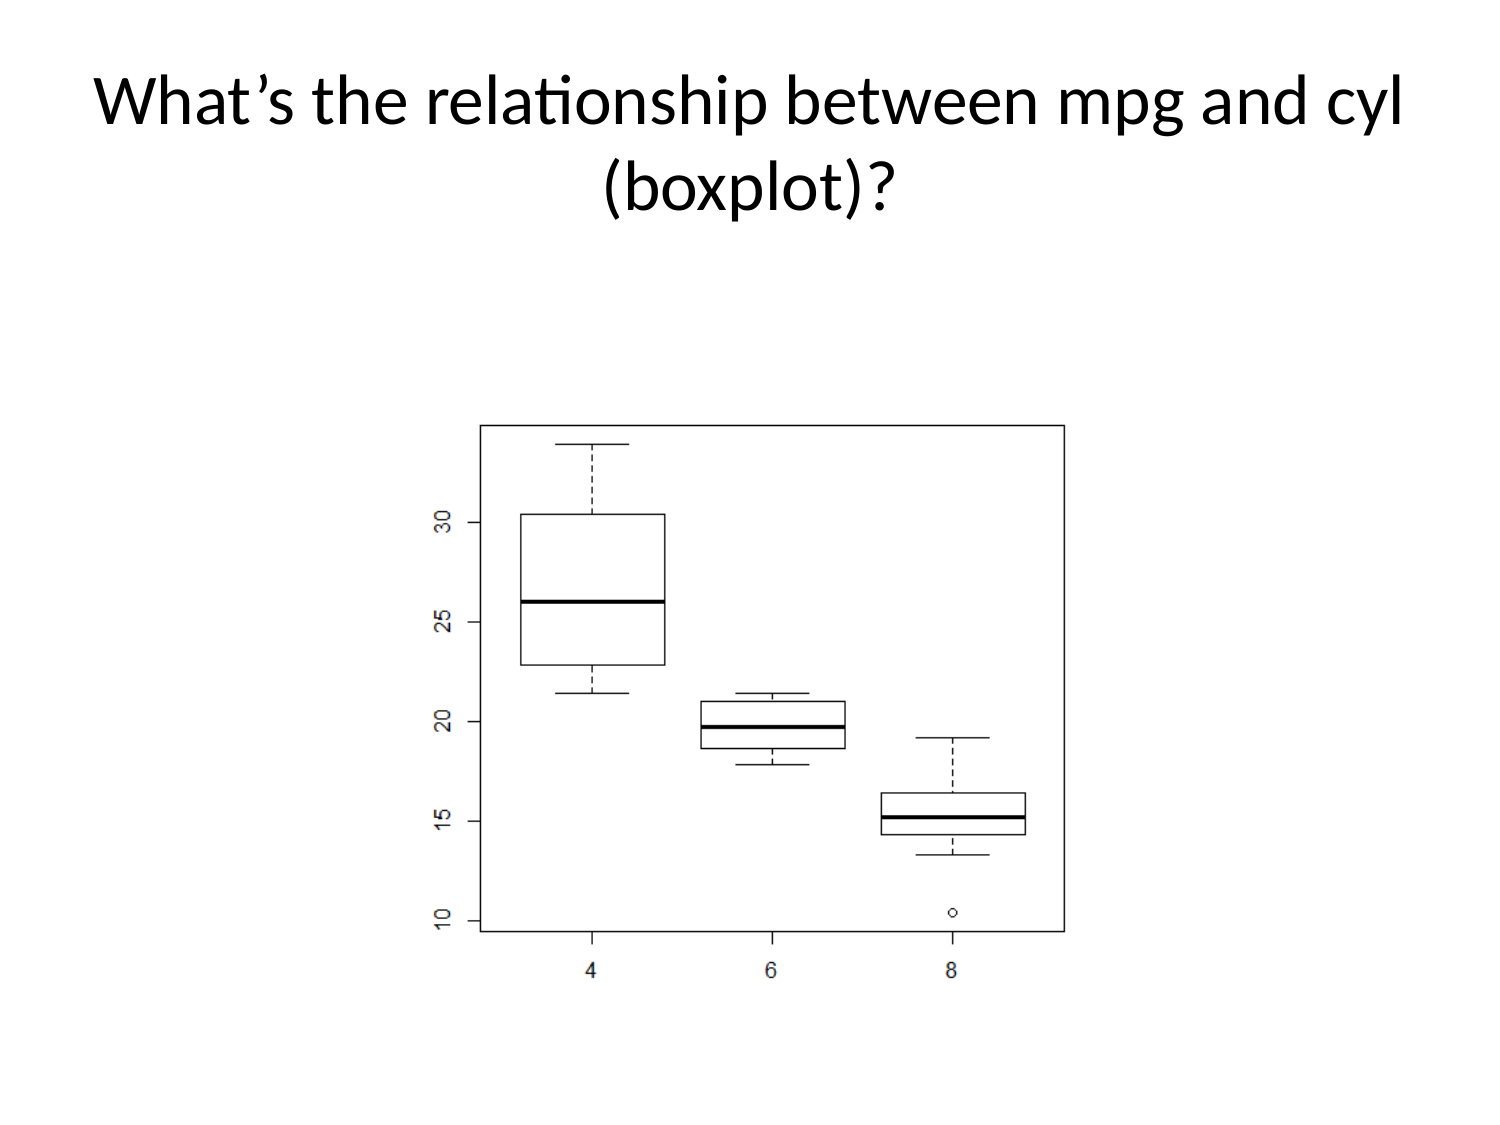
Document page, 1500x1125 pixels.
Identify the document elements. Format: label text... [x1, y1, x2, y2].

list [374, 319, 1120, 1063]
title What’s the relationship between mpg and cyl (boxplot)? [75, 45, 1425, 233]
